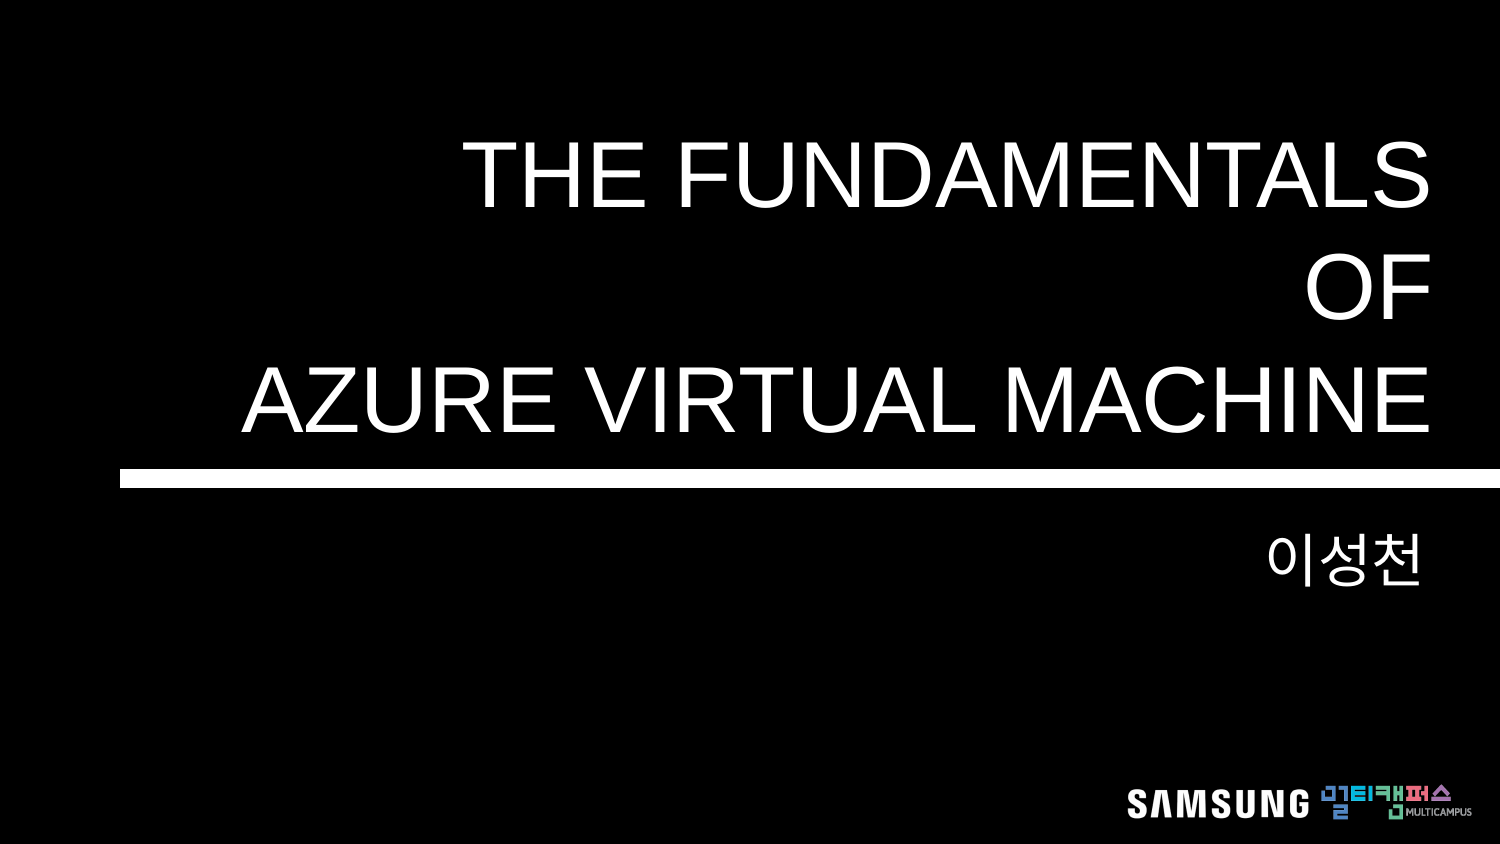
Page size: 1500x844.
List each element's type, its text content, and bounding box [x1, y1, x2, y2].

subtitle 이성천 [1216, 509, 1474, 640]
title THE FUNDAMENTALS OF AZURE VIRTUAL MACHINE [51, 129, 1449, 466]
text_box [1126, 781, 1475, 823]
